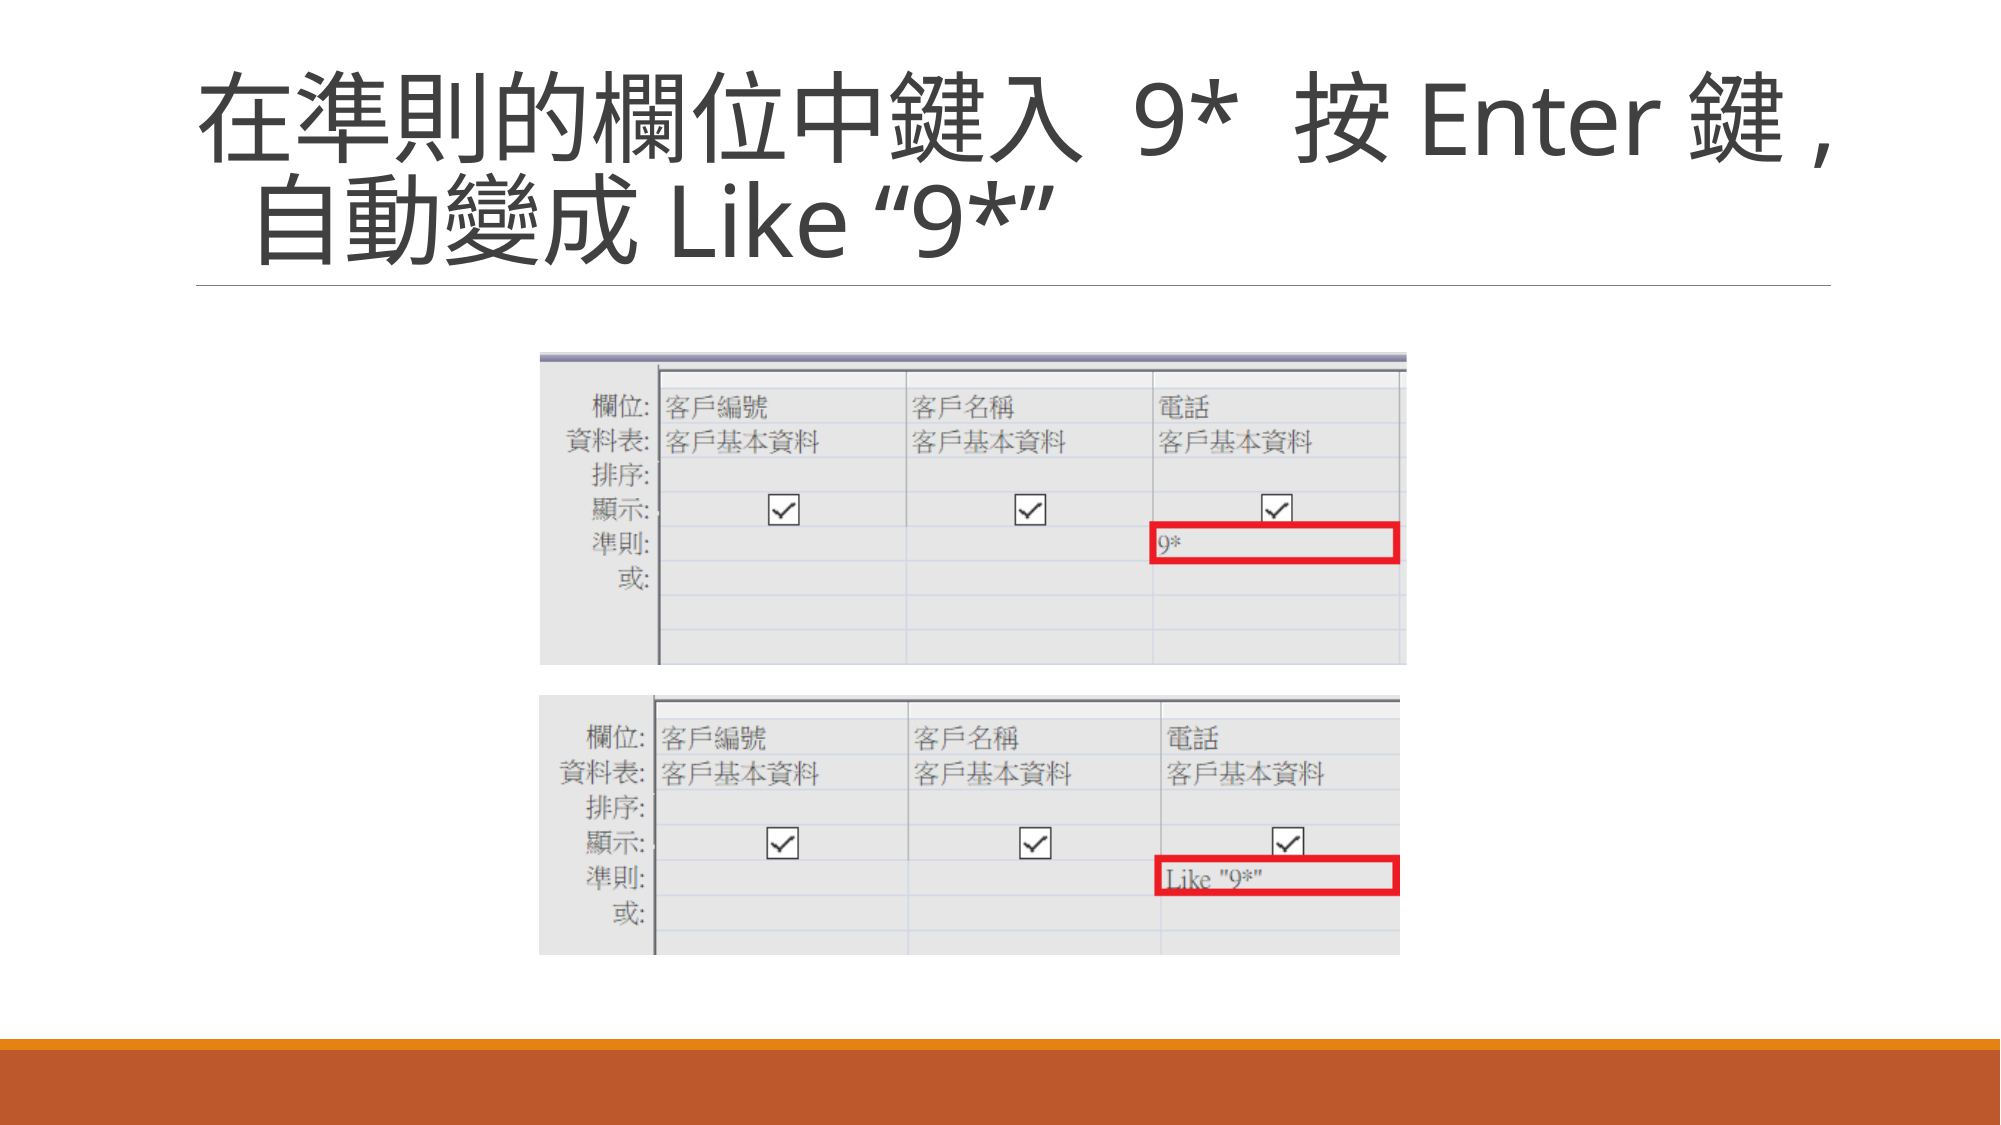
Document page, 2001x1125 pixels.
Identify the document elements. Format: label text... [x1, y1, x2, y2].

title 在準則的欄位中鍵入 9* 按Enter鍵, 自動變成Like “9*” [180, 47, 1830, 285]
picture [539, 694, 1400, 956]
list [539, 351, 1408, 665]
